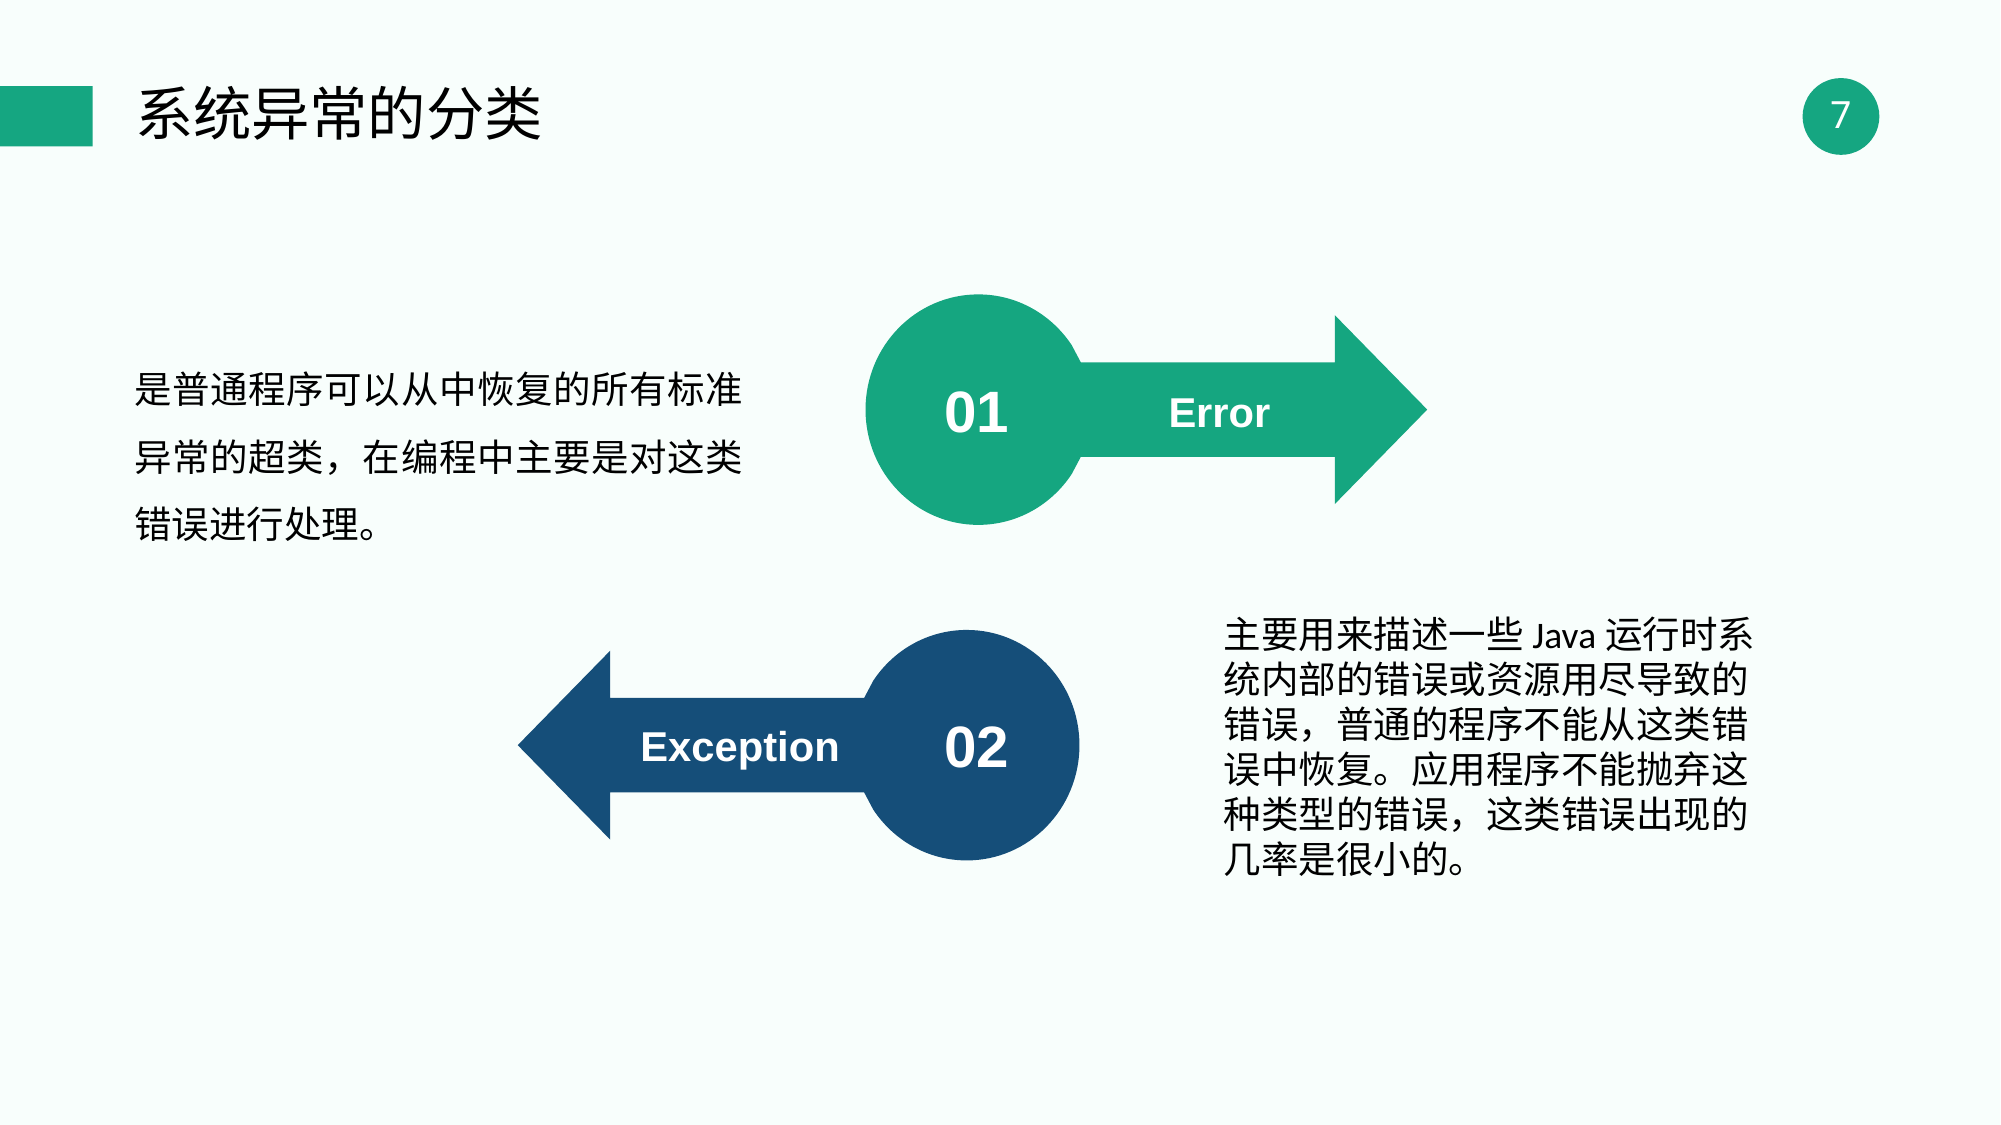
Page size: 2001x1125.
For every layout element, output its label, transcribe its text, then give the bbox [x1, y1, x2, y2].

text_box 是普通程序可以从中恢复的所有标准异常的超类，在编程中主要是对这类错误进行处理。 [120, 336, 758, 554]
list 系统异常的分类 [120, 77, 1237, 155]
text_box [865, 294, 1428, 525]
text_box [517, 629, 1080, 861]
text_box 主要用来描述一些Java运行时系统内部的错误或资源用尽导致的错误，普通的程序不能从这类错误中恢复。应用程序不能抛弃这种类型的错误，这类错误出现的几率是很小的。 [1209, 603, 1773, 888]
